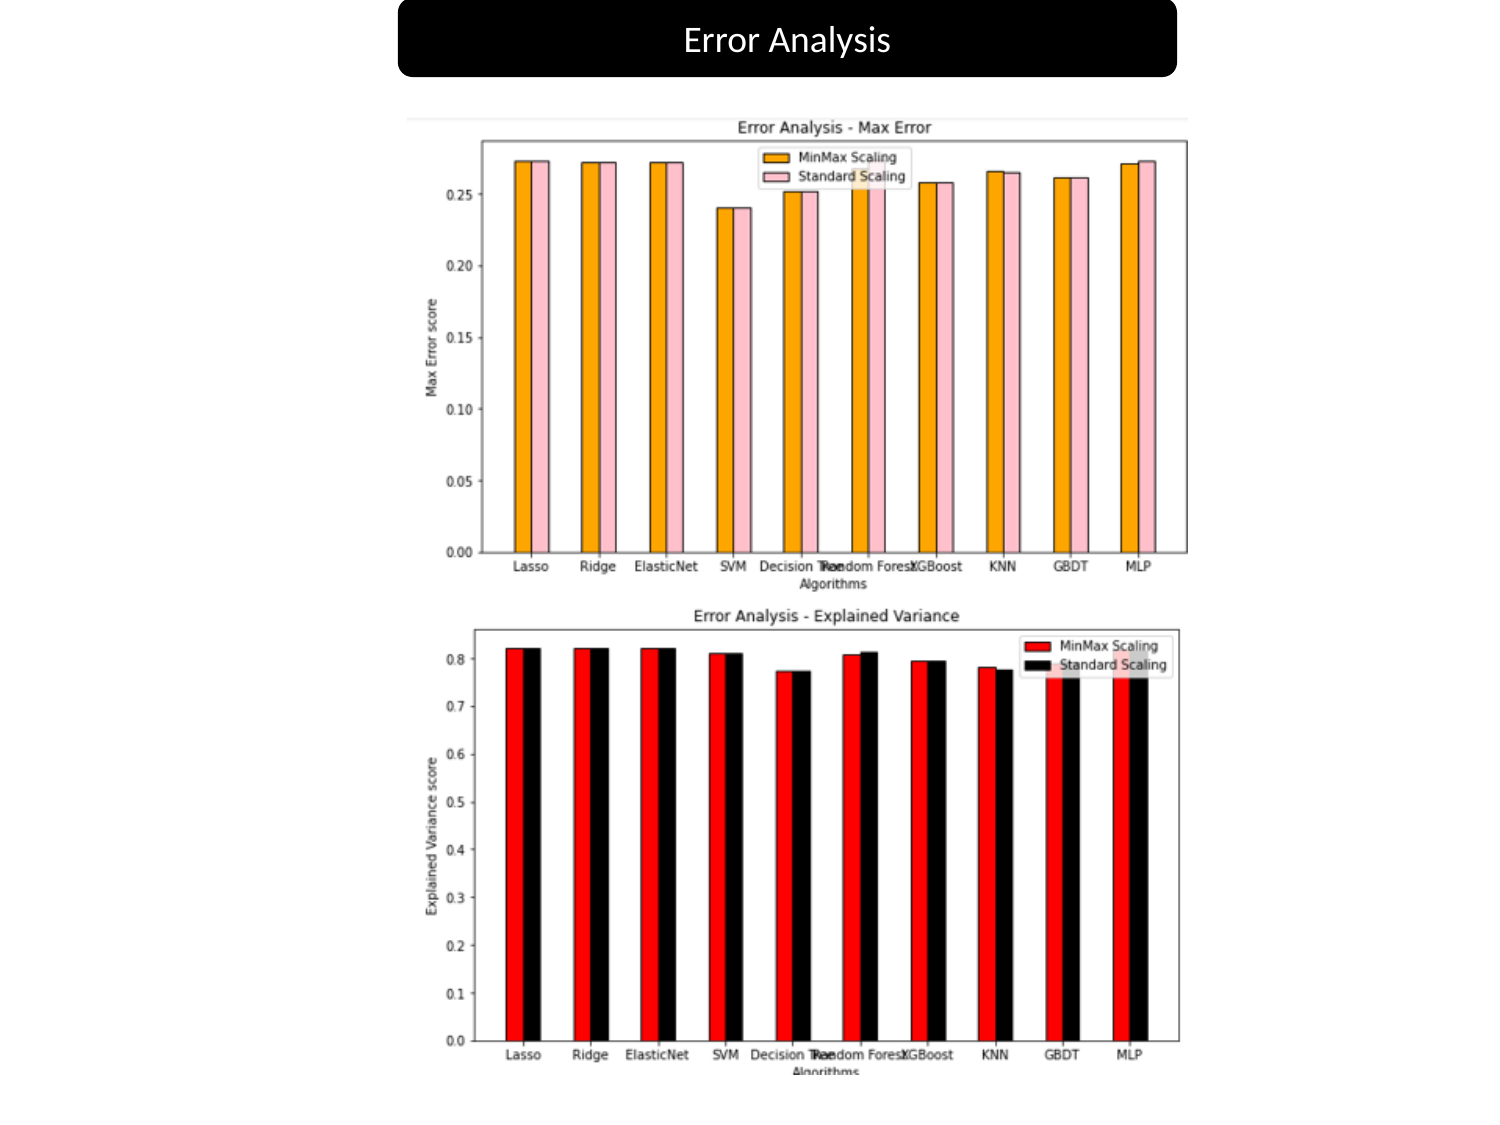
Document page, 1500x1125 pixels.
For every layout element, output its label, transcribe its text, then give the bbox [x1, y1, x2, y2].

picture [387, 115, 1188, 1076]
text_box Error Analysis [397, 0, 1178, 78]
